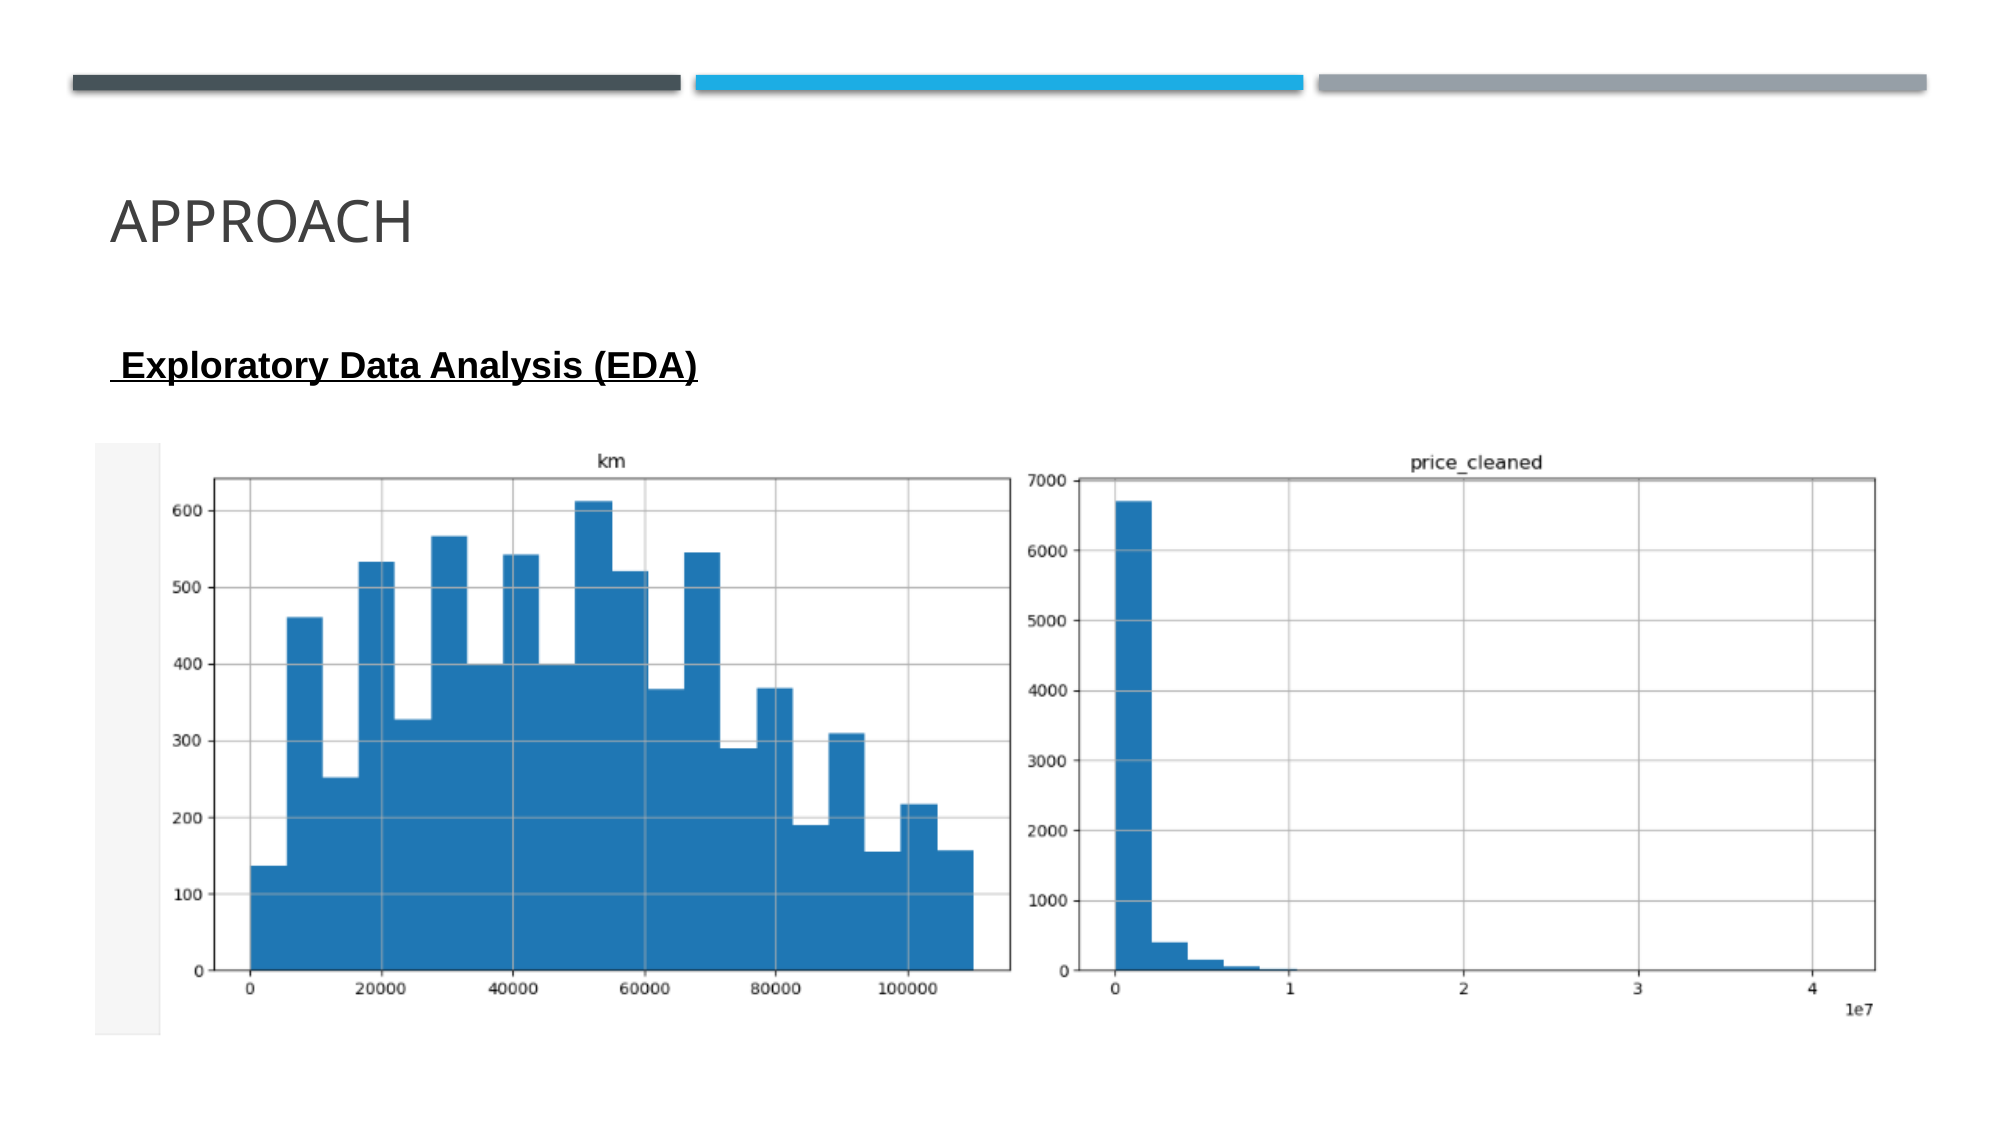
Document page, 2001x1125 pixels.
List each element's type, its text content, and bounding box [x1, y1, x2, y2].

title Approach [95, 115, 1905, 262]
list Exploratory Data Analysis (EDA) [95, 310, 1905, 446]
picture [94, 443, 1898, 1040]
